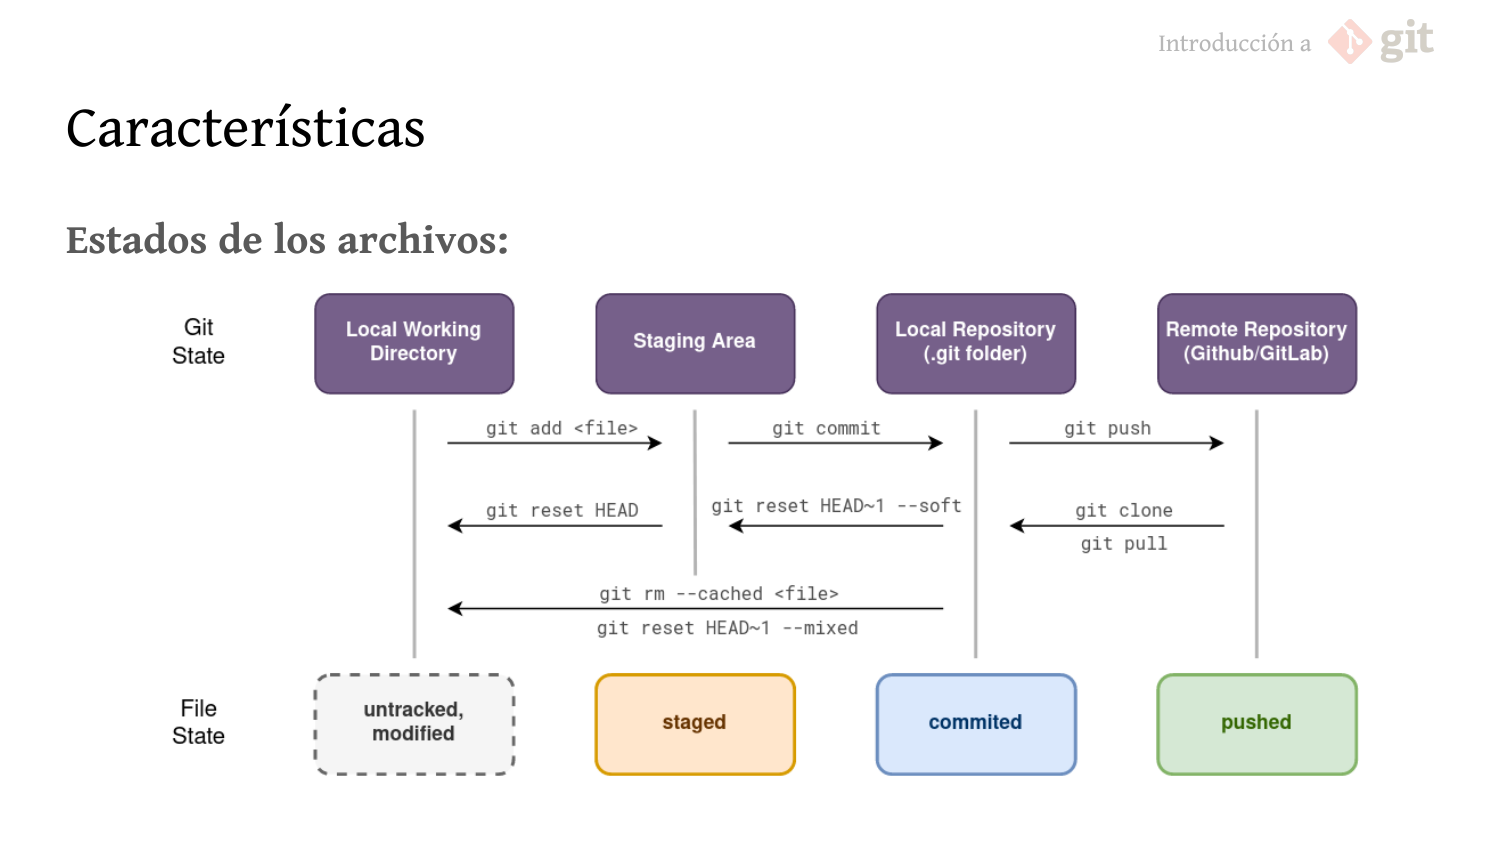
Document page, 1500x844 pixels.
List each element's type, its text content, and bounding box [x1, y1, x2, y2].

picture [141, 293, 1359, 777]
list Estados de los archivos: [51, 189, 1449, 750]
title Características [51, 72, 1449, 167]
